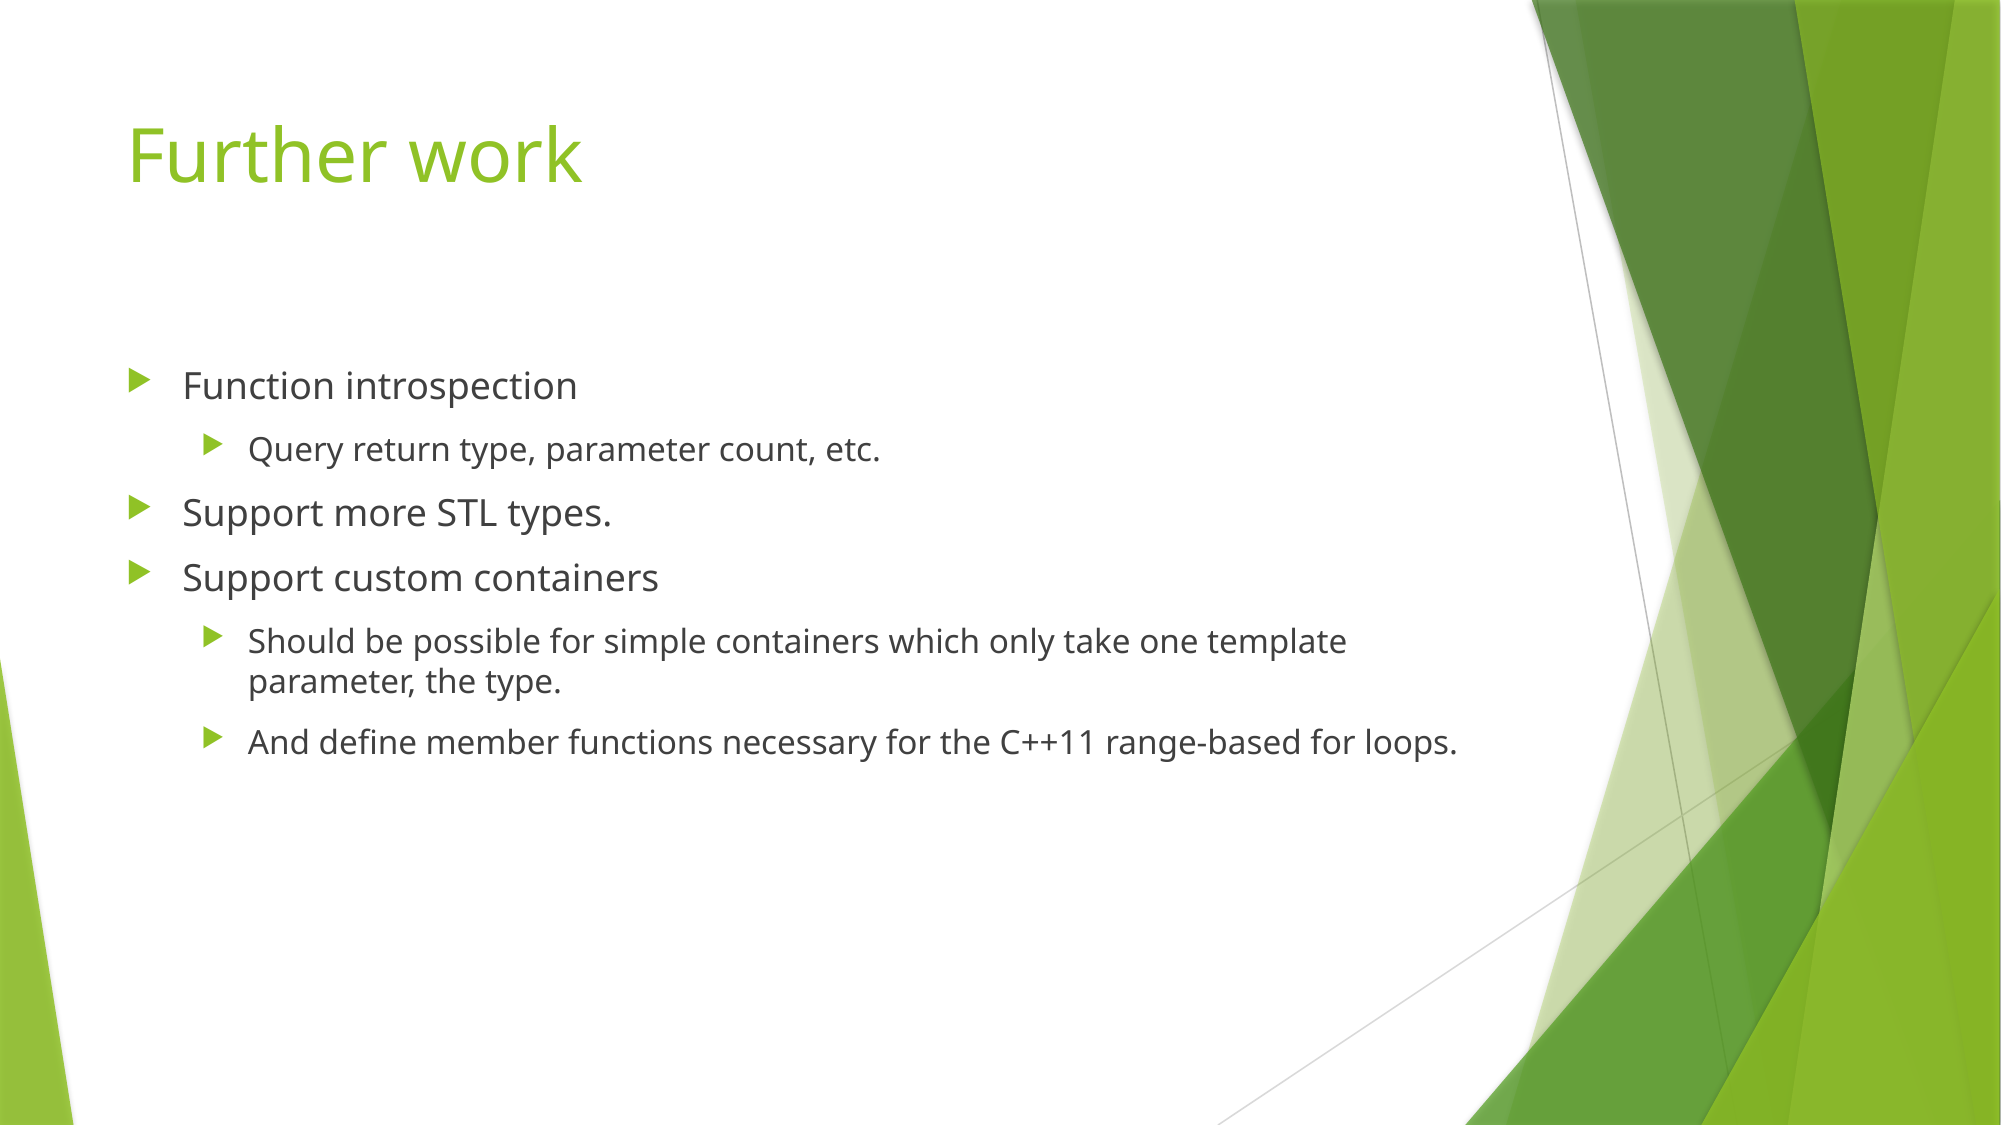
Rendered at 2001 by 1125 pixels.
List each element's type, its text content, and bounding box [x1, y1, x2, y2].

list Function introspection Query return type, parameter count, etc. Support more STL types. Support custom containers Should be possible for simple containers which only take one template parameter, the type. And define member functions necessary for the C++11 range-based for loops. [111, 354, 1522, 992]
title Further work [111, 99, 1522, 317]
